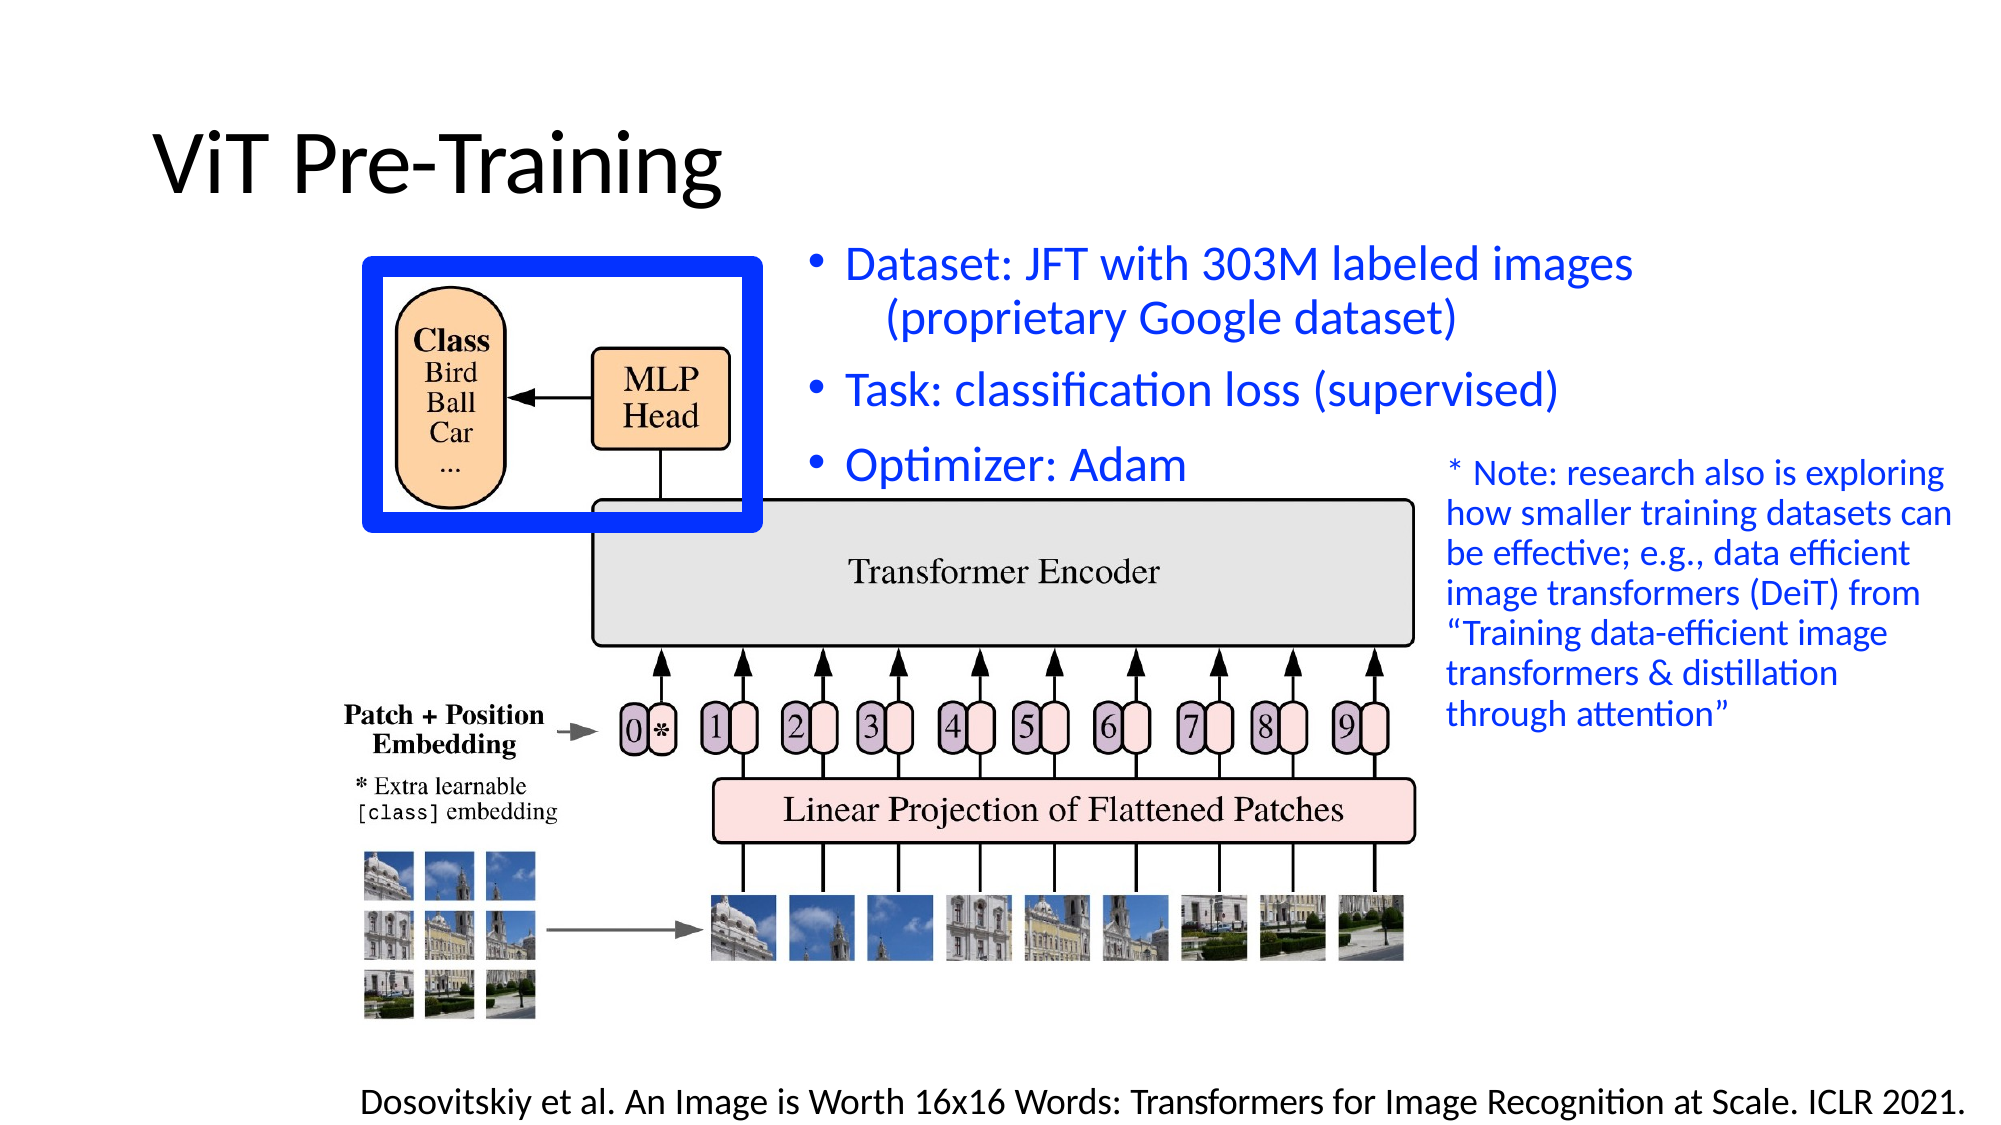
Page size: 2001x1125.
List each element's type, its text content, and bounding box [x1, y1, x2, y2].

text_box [344, 255, 1419, 1026]
text_box Dataset: JFT with 303M labeled images (proprietary Google dataset) Task: classification loss (supervised) [805, 227, 1637, 417]
title ViT Pre-Training [150, 100, 1958, 291]
text_box * Note: research also is exploring how smaller training datasets can be effective; e.g., data efficient image transformers (DeiT) from “Training data-efficient image transformers & distillation through attention” [1443, 446, 1958, 734]
text_box Dosovitskiy et al. An Image is Worth 16x16 Words: Transformers for Image Recognition at Scale. ICLR 2021. [357, 1074, 1981, 1122]
